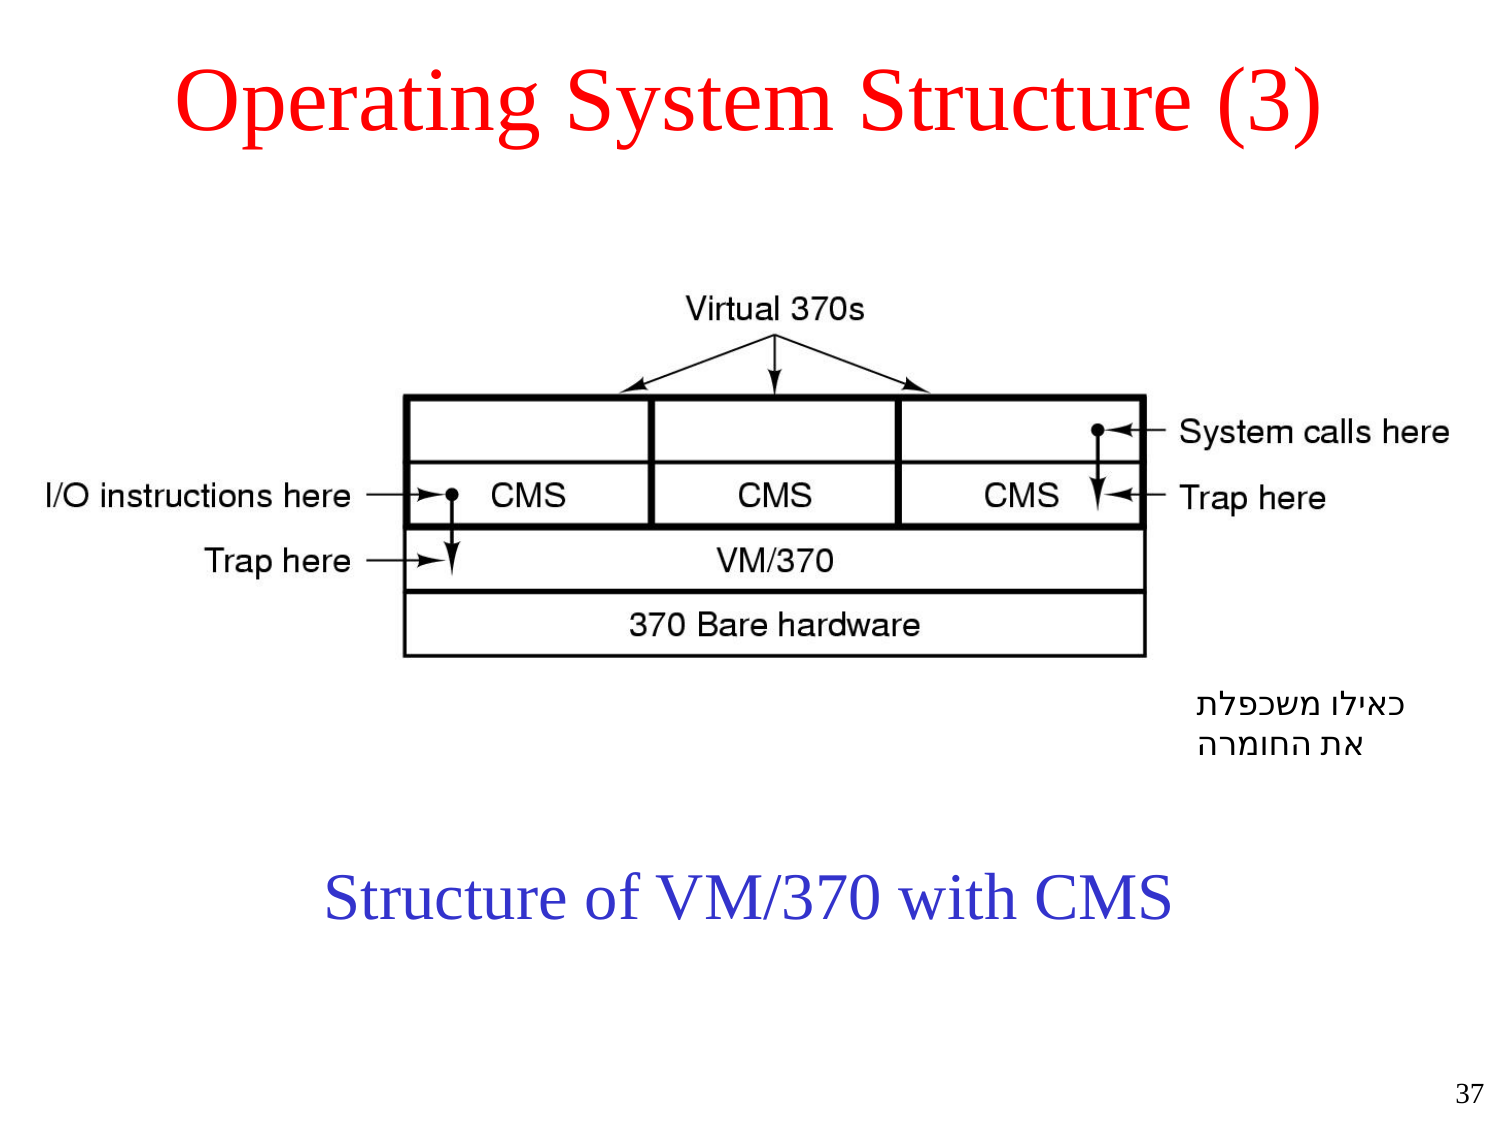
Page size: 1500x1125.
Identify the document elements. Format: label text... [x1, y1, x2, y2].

list Structure of VM/370 with CMS [112, 845, 1388, 1000]
title Operating System Structure (3) [112, 0, 1388, 188]
slide_number 37 [1433, 1066, 1500, 1125]
picture [41, 281, 1457, 660]
text_box כאילו משכפלת את החומרה [1182, 674, 1436, 770]
